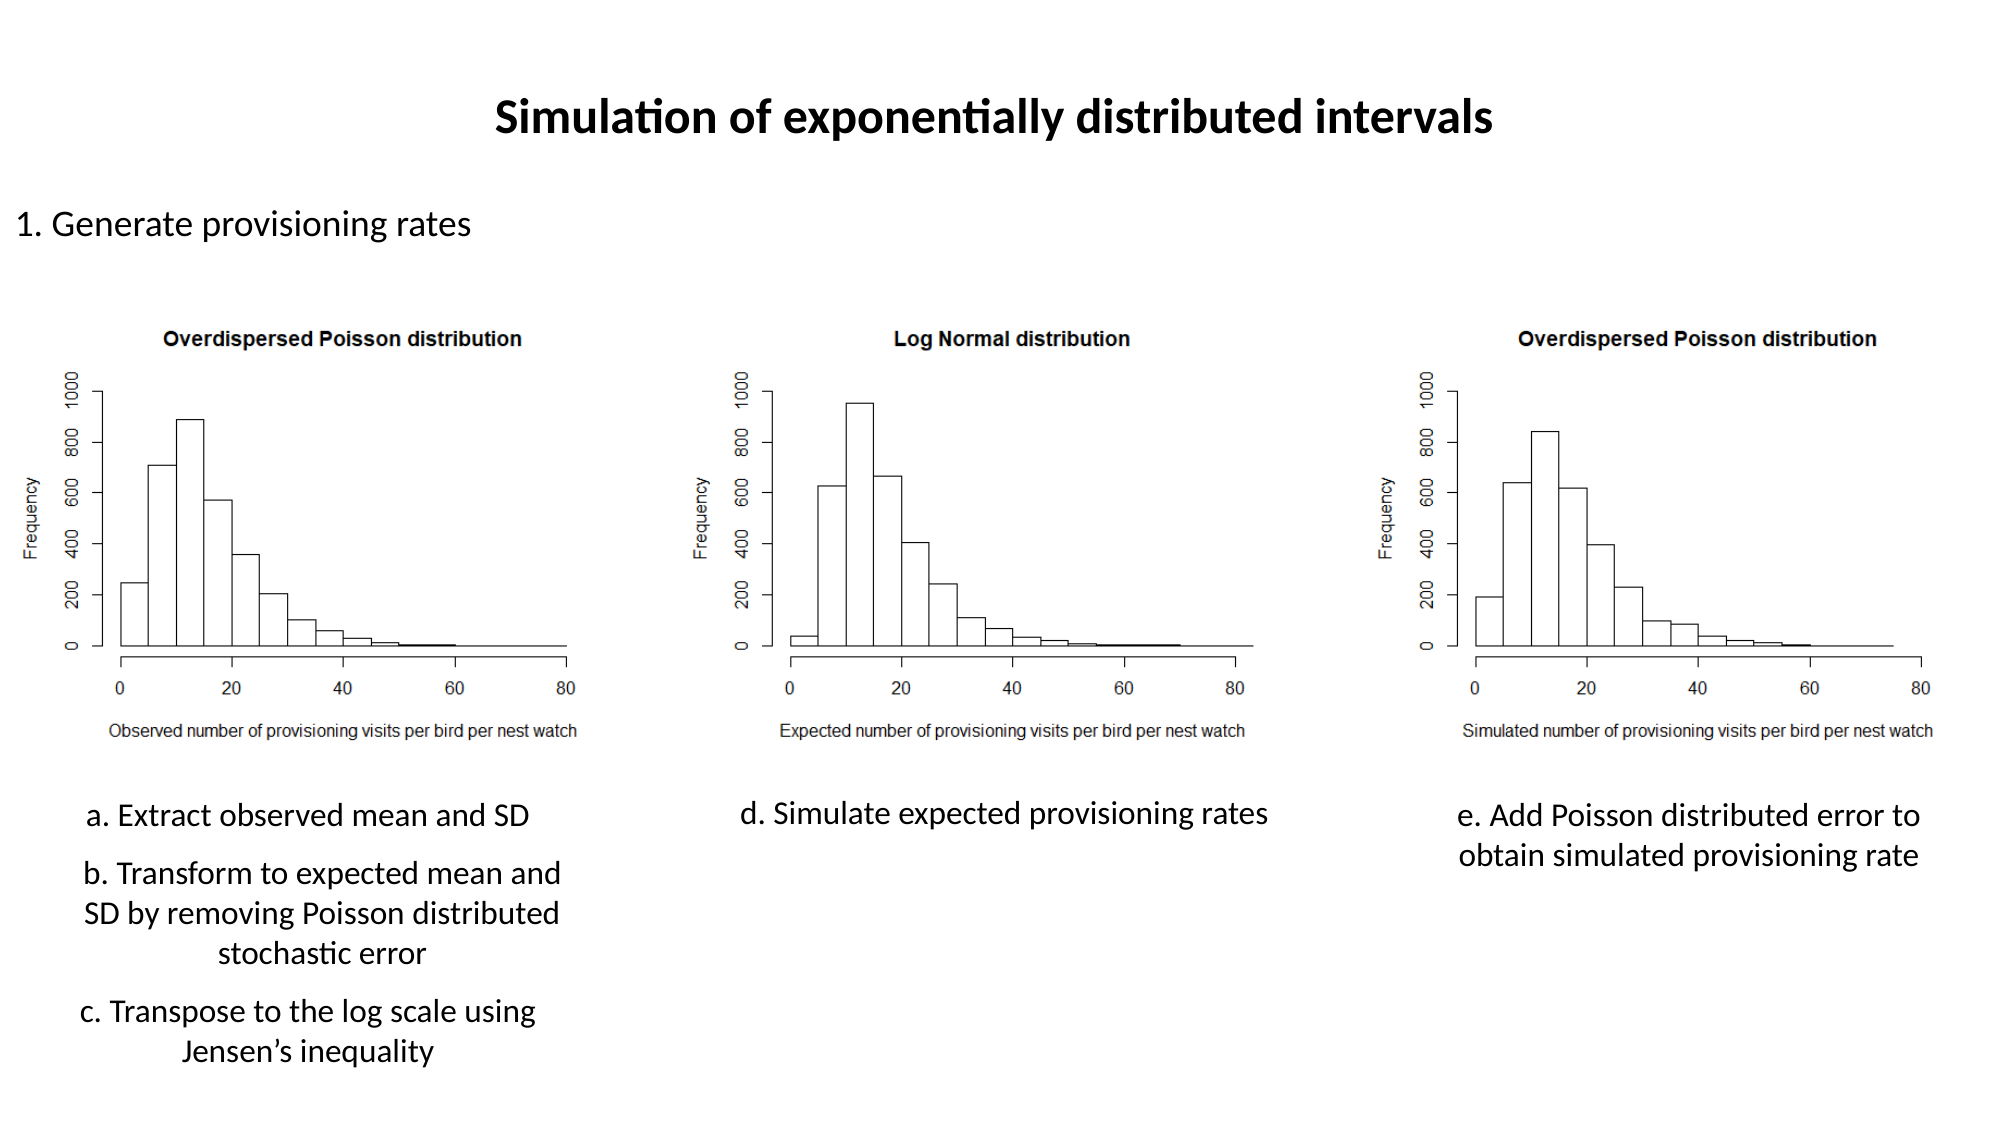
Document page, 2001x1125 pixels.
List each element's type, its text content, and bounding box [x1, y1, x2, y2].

text_box a. Extract observed mean and SD [32, 786, 584, 841]
text_box b. Transform to expected mean and SD by removing Poisson distributed stochastic error [46, 843, 599, 979]
text_box c. Transpose to the log scale using Jensen’s inequality [32, 982, 584, 1077]
picture [17, 295, 628, 763]
text_box e. Add Poisson distributed error to obtain simulated provisioning rate [1396, 786, 1983, 881]
text_box d. Simulate expected provisioning rates [711, 783, 1298, 839]
picture [1372, 295, 1983, 763]
text_box Simulation of exponentially distributed intervals [0, 75, 2000, 151]
picture [687, 295, 1297, 763]
text_box 1. Generate provisioning rates [0, 191, 552, 252]
